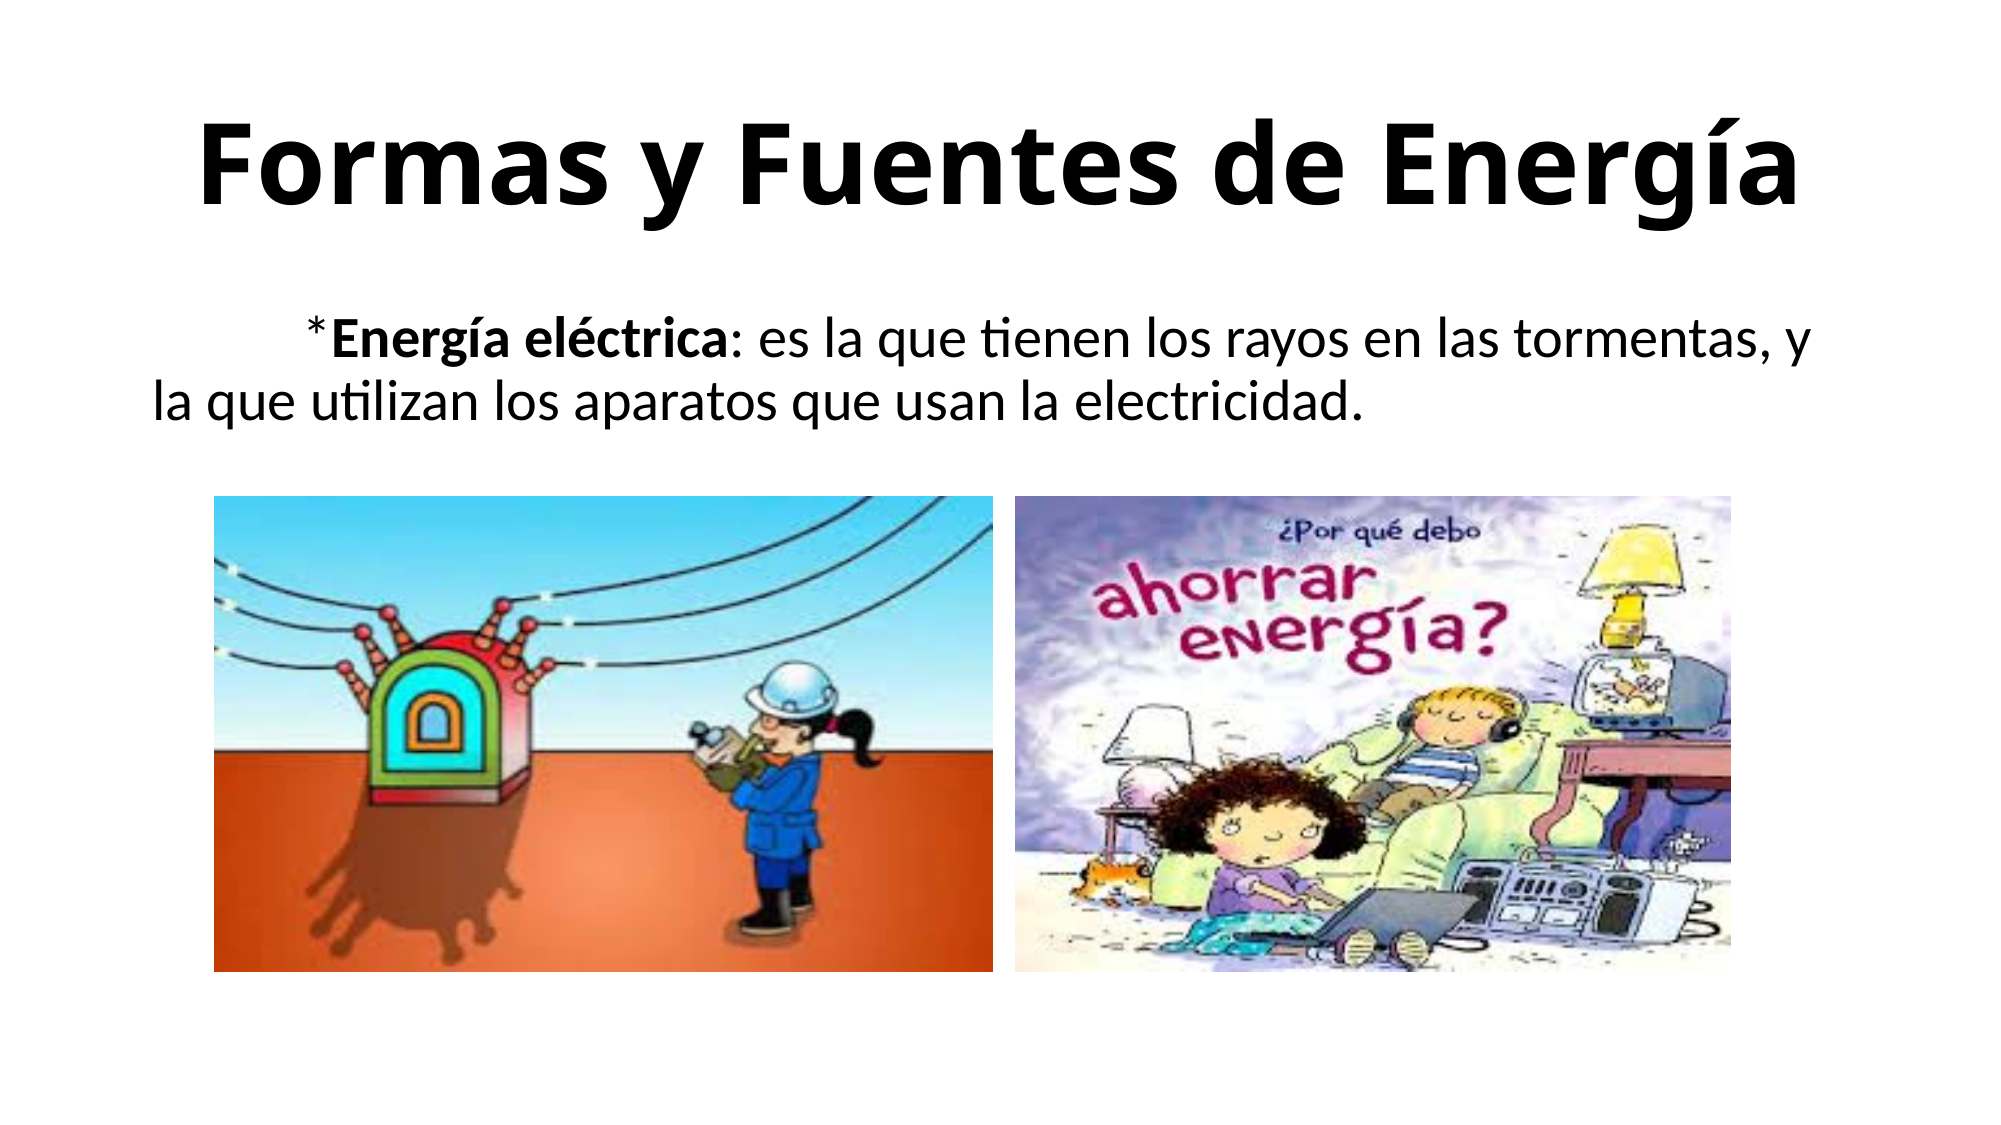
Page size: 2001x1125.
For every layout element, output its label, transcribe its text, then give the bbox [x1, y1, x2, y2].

list *Energía eléctrica: es la que tienen los rayos en las tormentas, y la que utilizan los aparatos que usan la electricidad. [137, 299, 1863, 1014]
title Formas y Fuentes de Energía [137, 59, 1863, 278]
picture [1015, 496, 1731, 972]
picture [214, 496, 993, 972]
